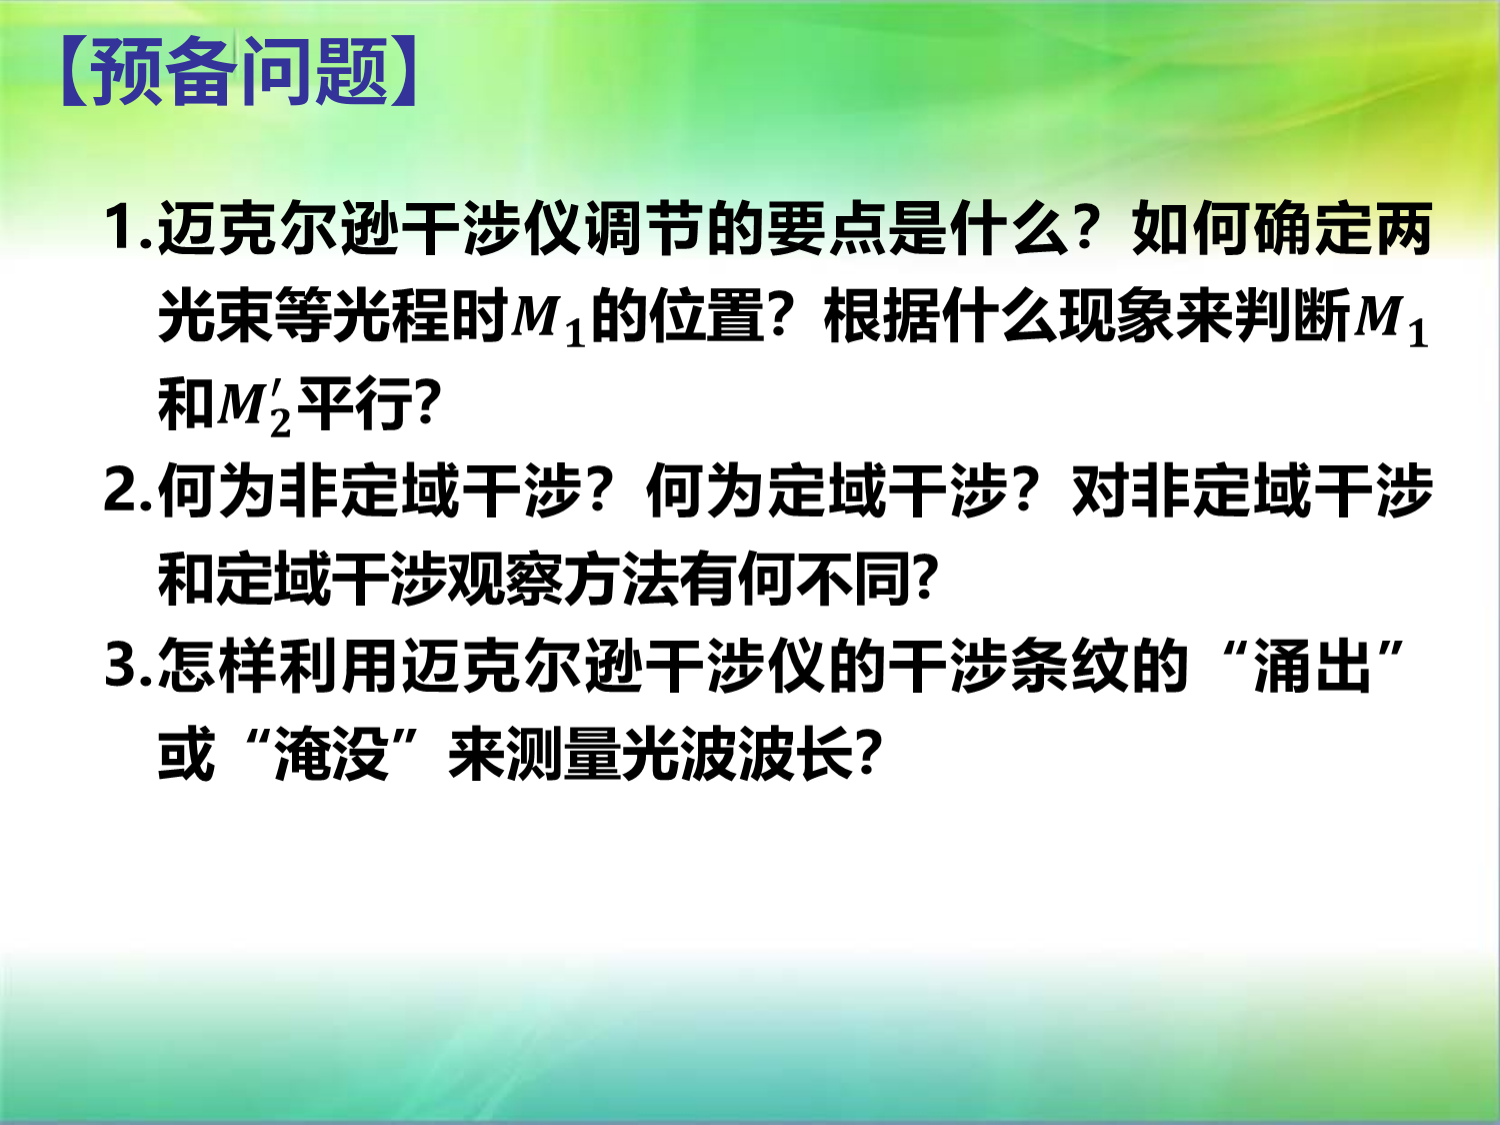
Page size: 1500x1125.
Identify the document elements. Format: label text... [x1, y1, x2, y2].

text_box [86, 175, 1449, 889]
text_box 【预备问题】 [0, 17, 768, 123]
picture [0, 0, 1500, 1125]
